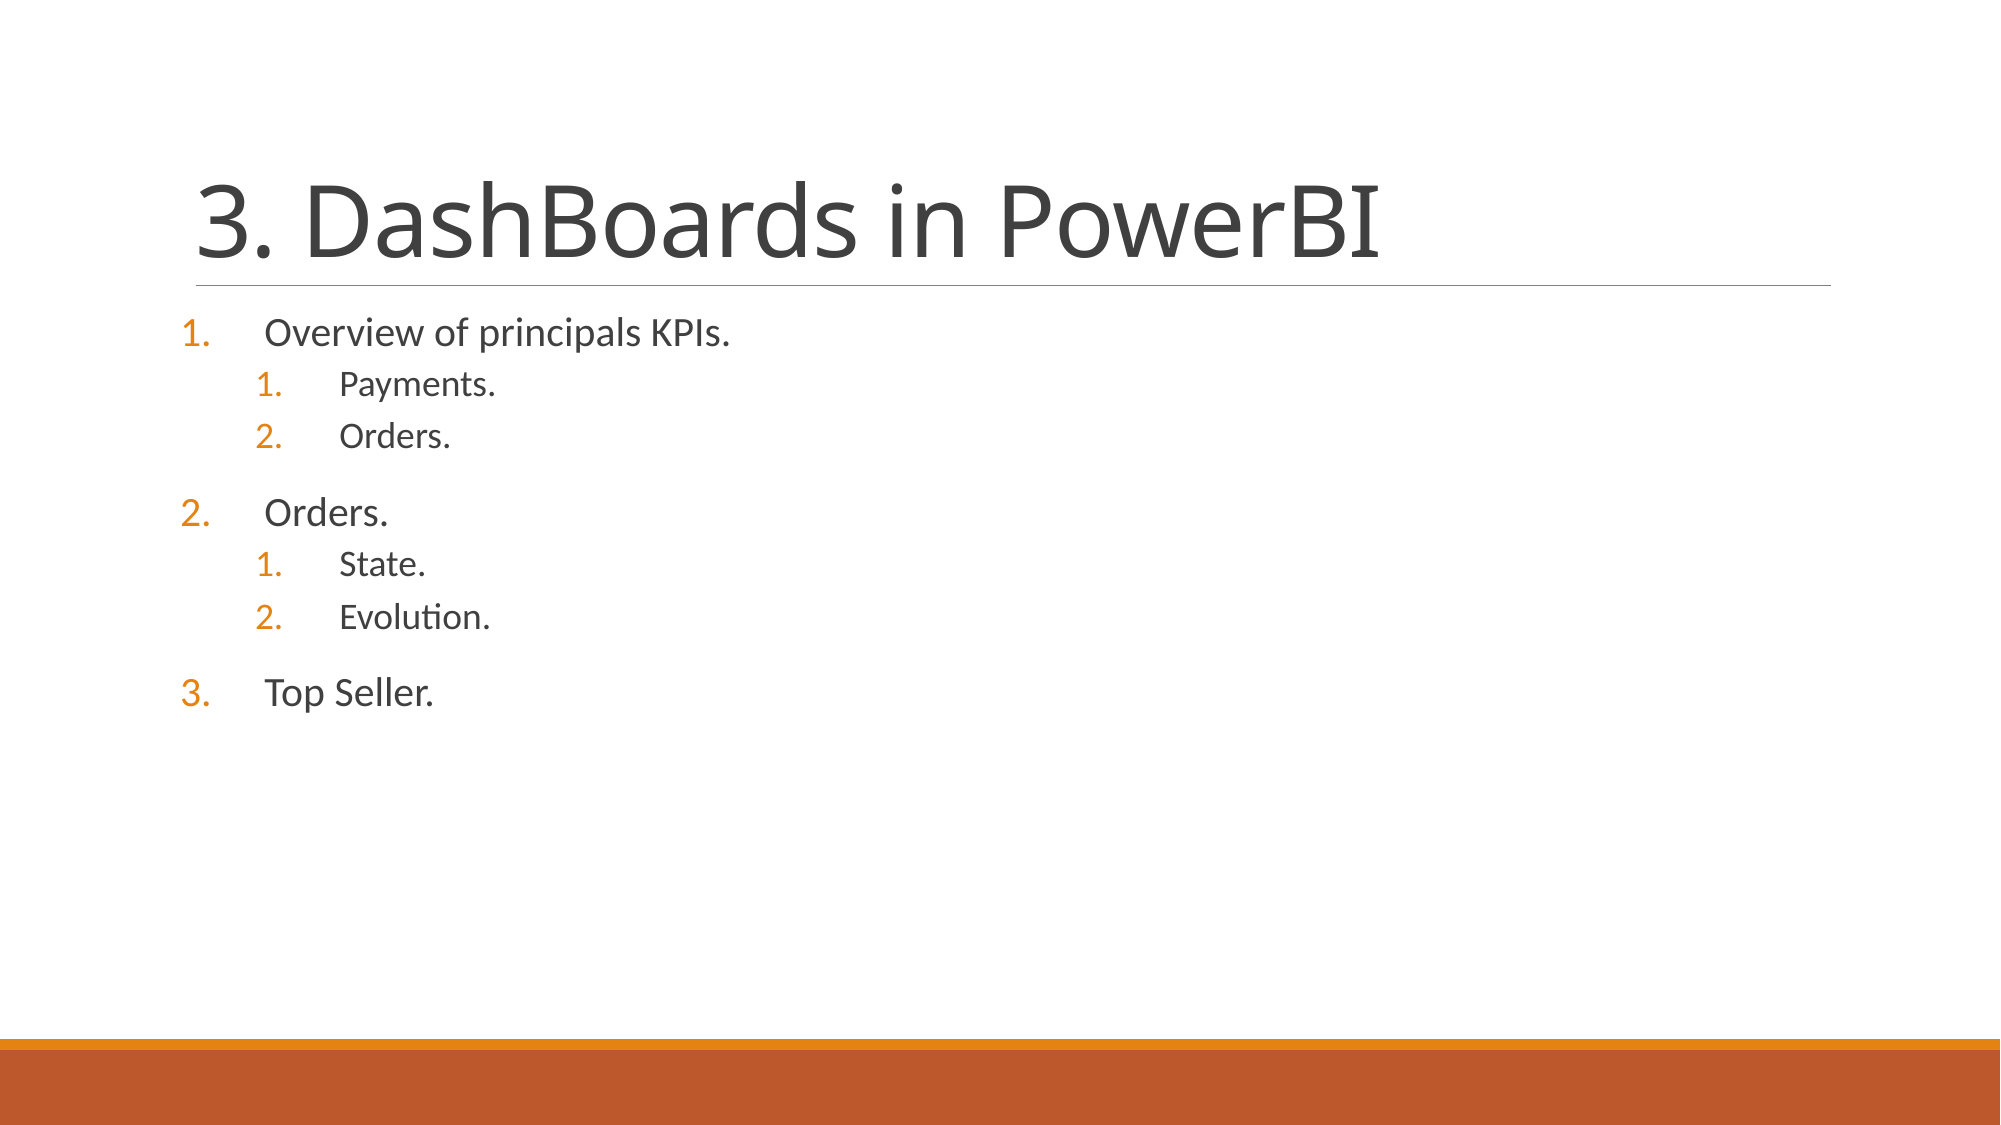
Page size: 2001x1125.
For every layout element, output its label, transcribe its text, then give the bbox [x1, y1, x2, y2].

list Overview of principals KPIs. Payments. Orders. Orders. State. Evolution. Top Seller. [180, 302, 1830, 963]
title 3. DashBoards in PowerBI [180, 47, 1830, 285]
